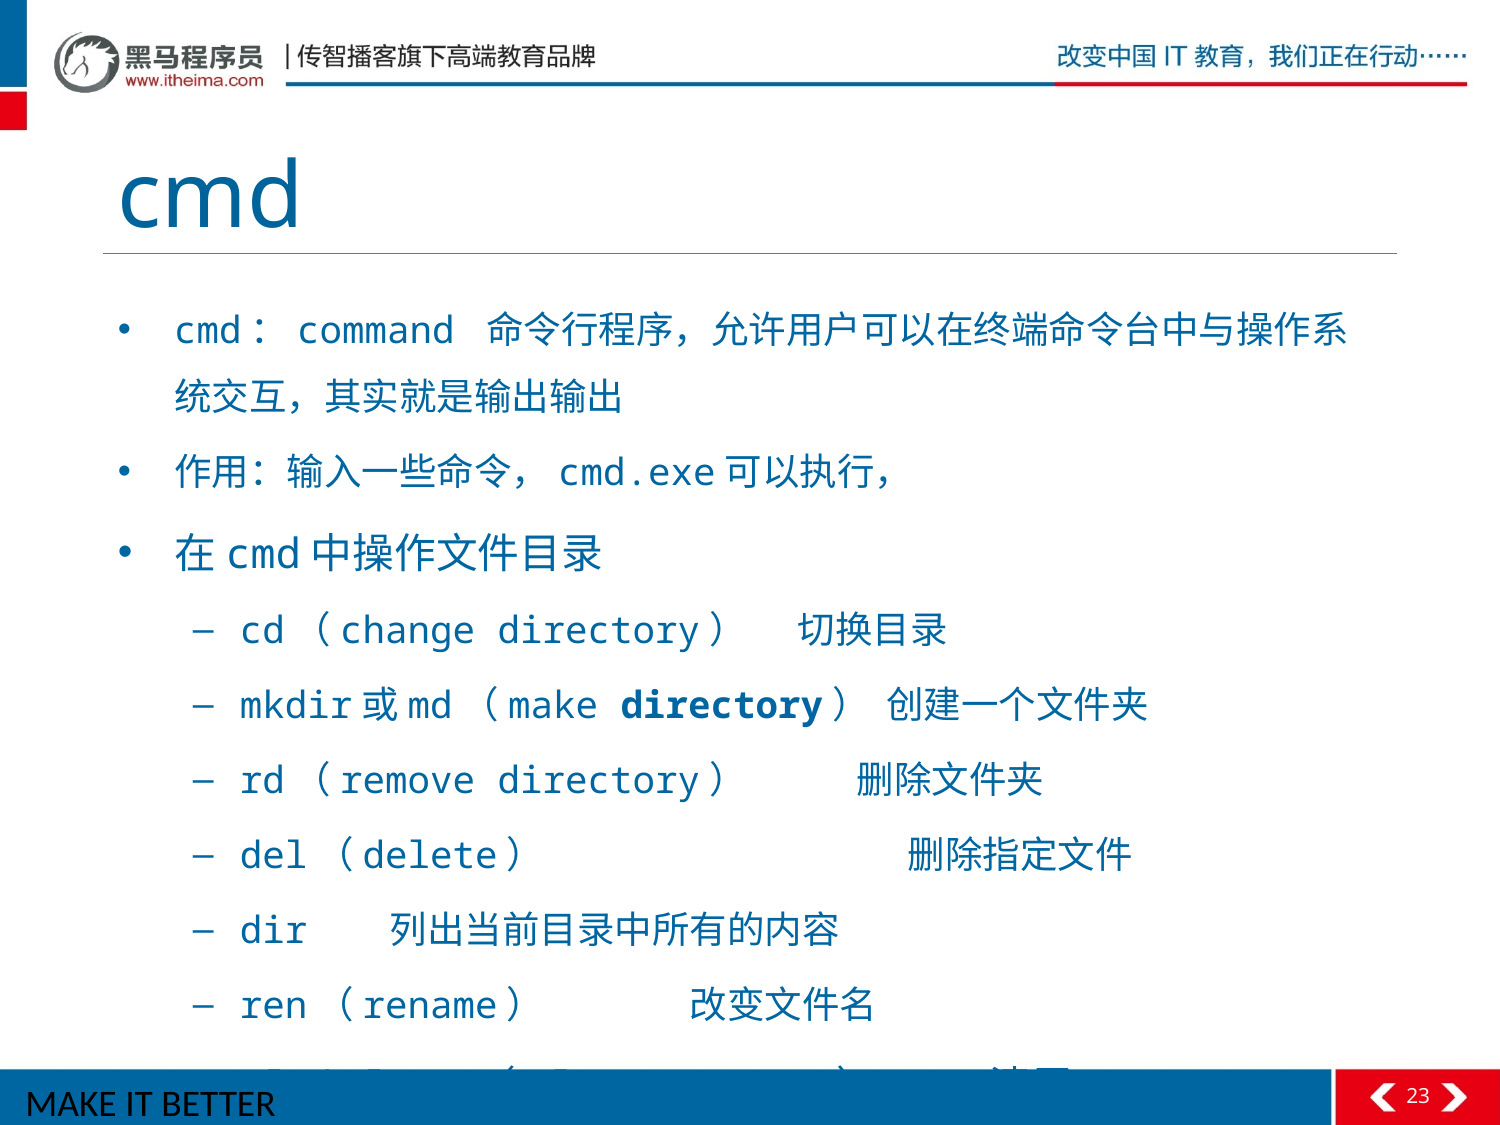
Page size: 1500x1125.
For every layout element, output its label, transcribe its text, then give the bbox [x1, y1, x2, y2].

picture [0, 0, 1500, 1125]
list cmd：command 命令行程序，允许用户可以在终端命令台中与操作系统交互，其实就是输出输出 作用：输入一些命令，cmd.exe可以执行， 在cmd中操作文件目录 cd（change directory） 切换目录 mkdir或md（make directory） 创建一个文件夹 rd（remove directory） 删除文件夹 del（delete） 删除指定文件 dir 列出当前目录中所有的内容 ren（rename） 改变文件名 cls|clear（clear screen） 清屏 [103, 275, 1397, 1040]
slide_number MAKE IT BETTER [10, 1072, 349, 1124]
slide_number 23 [1336, 1070, 1500, 1124]
title cmd [103, 95, 1397, 254]
